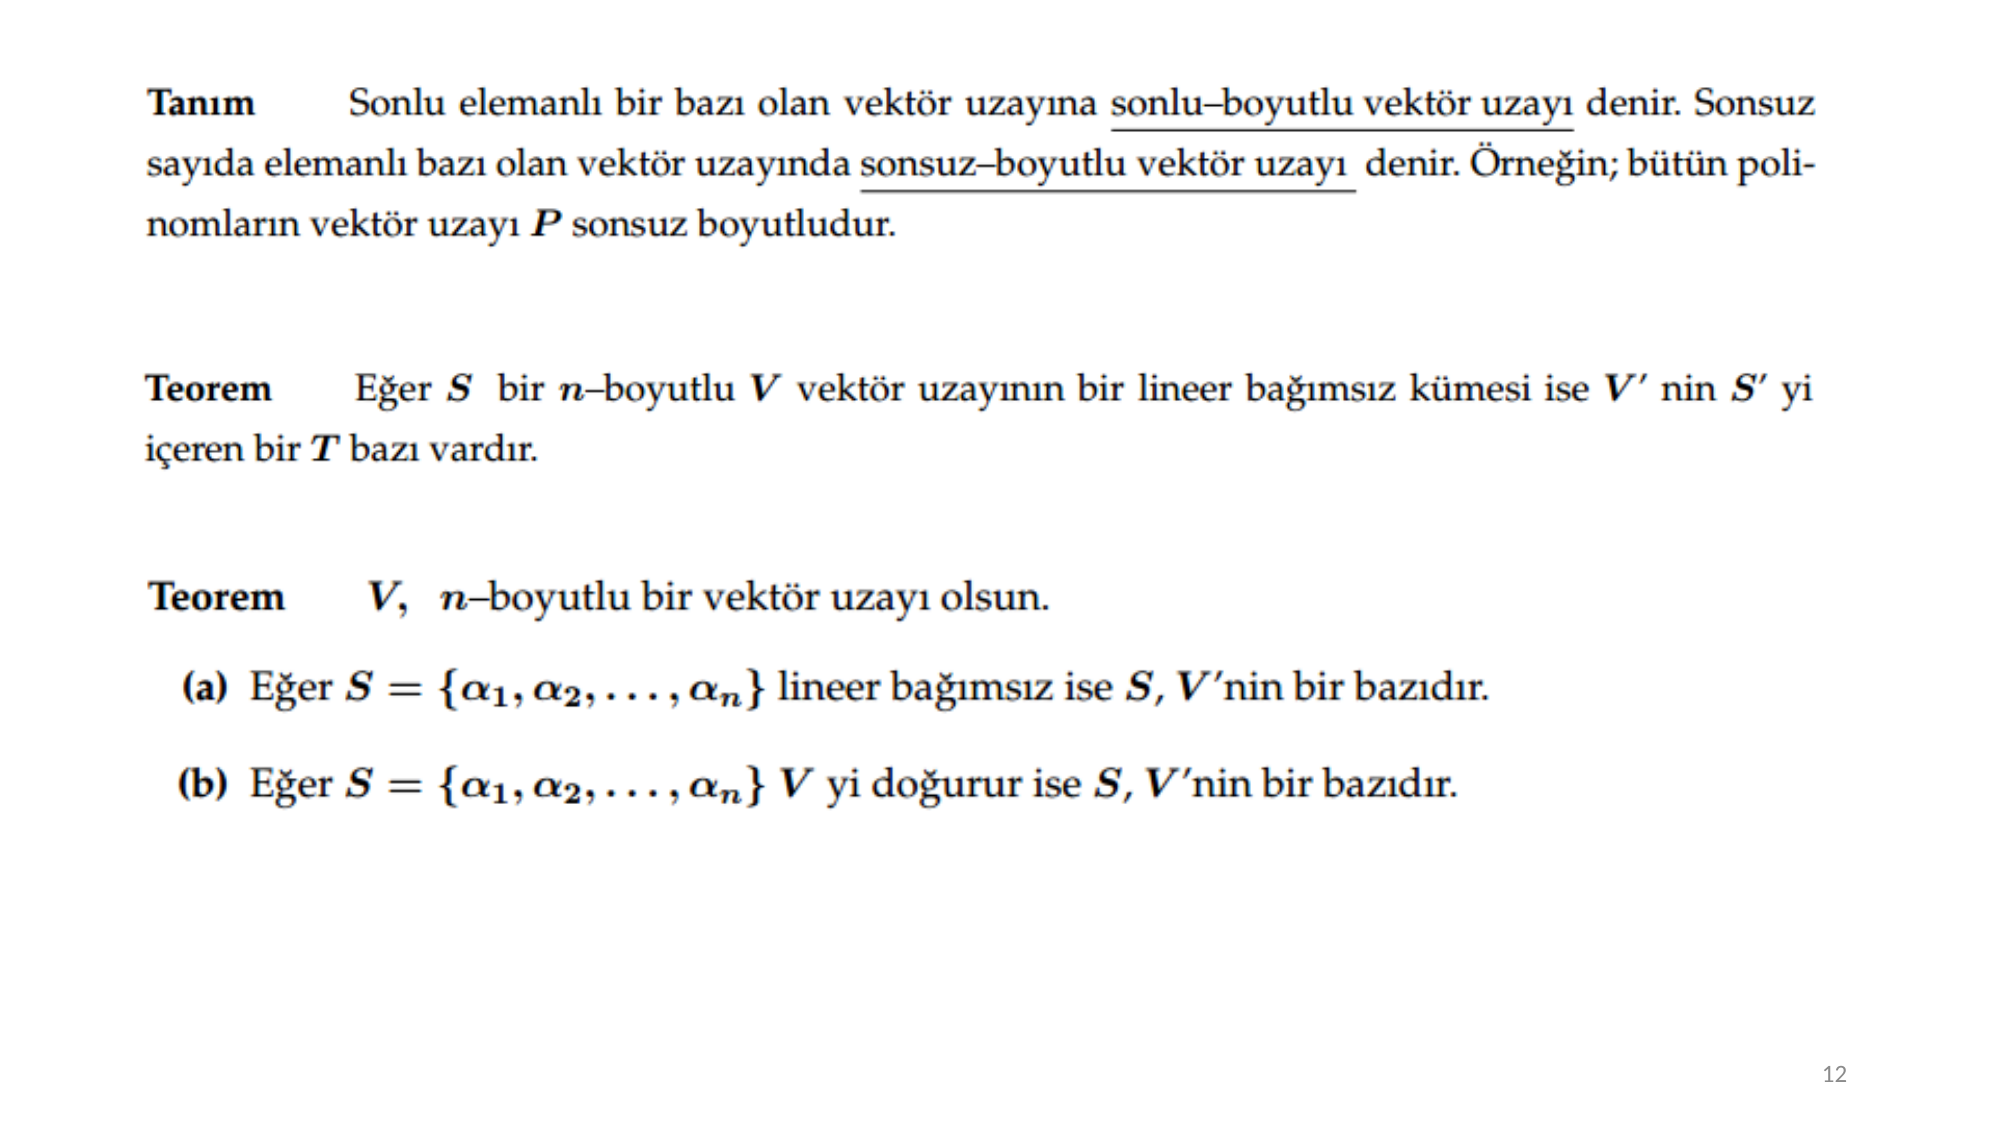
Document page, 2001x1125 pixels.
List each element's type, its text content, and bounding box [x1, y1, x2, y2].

picture [137, 59, 1818, 254]
picture [131, 349, 1824, 480]
picture [137, 572, 1503, 813]
slide_number 12 [1412, 1042, 1863, 1103]
